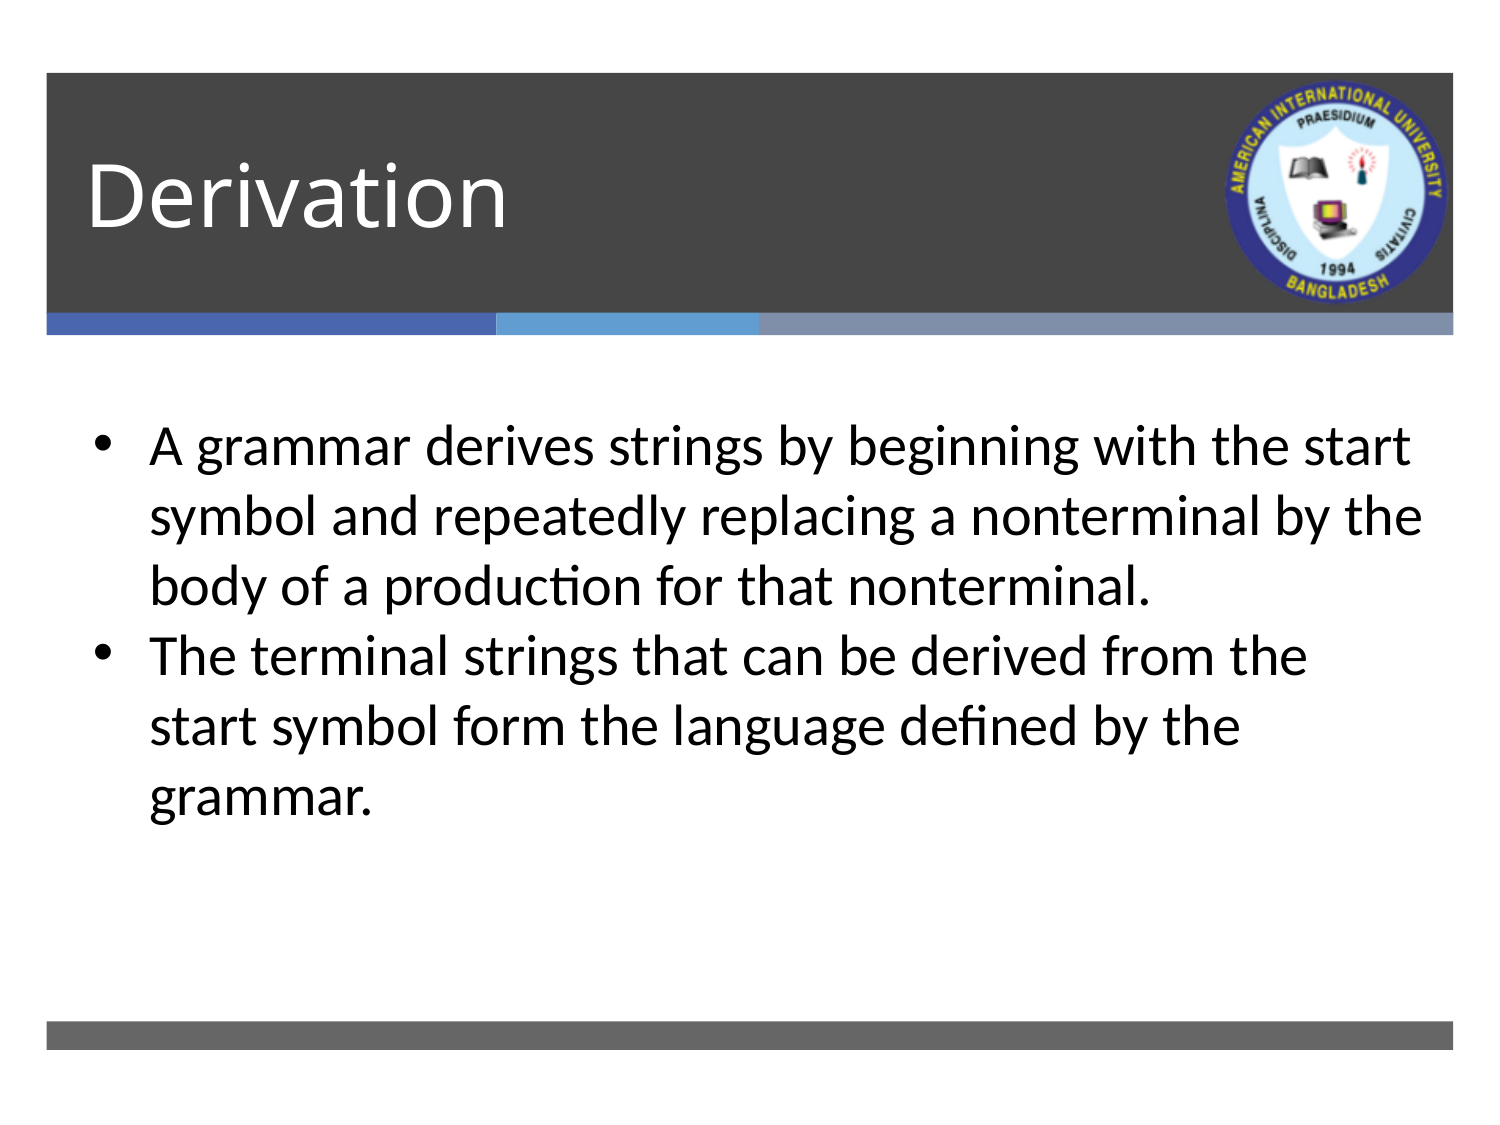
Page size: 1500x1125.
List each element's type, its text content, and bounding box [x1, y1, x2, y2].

subtitle [78, 251, 1351, 331]
title Derivation [69, 73, 1351, 253]
text_box A grammar derives strings by beginning with the start symbol and repeatedly replacing a nonterminal by the body of a production for that nonterminal. The terminal strings that can be derived from the start symbol form the language defined by the grammar. [78, 399, 1446, 835]
picture [1351, 75, 1454, 310]
